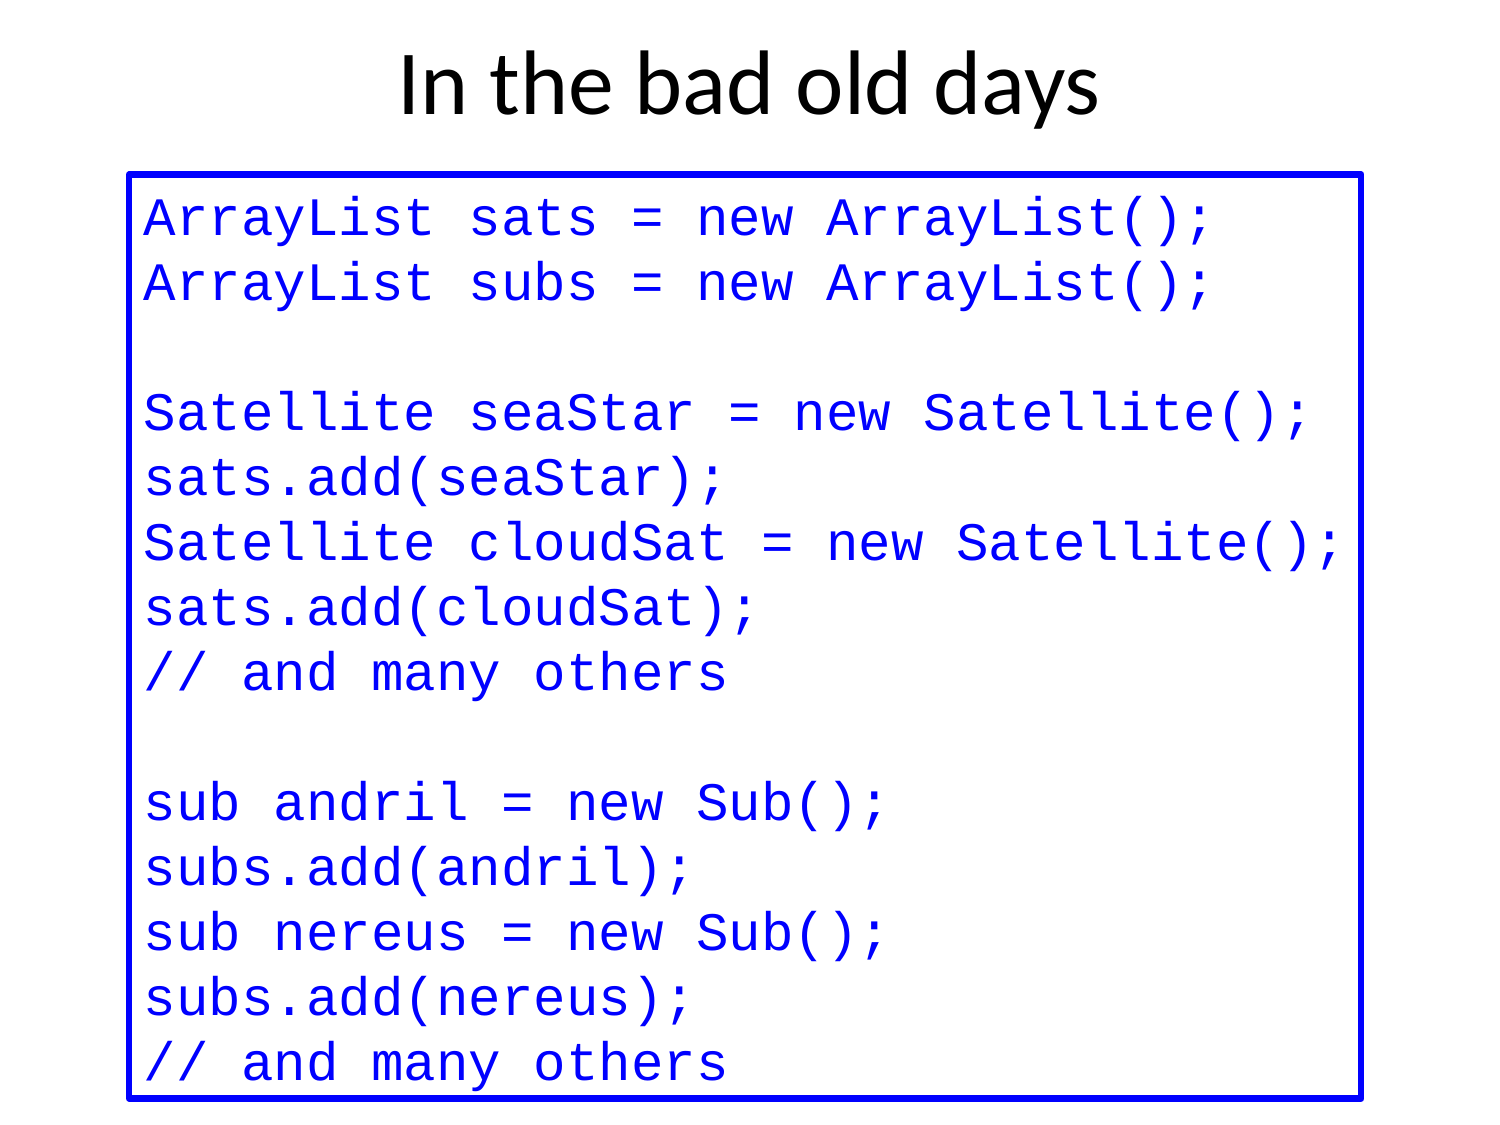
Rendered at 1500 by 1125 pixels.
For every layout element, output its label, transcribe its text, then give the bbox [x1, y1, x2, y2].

title In the bad old days [75, 5, 1425, 150]
text_box ArrayList sats = new ArrayList(); ArrayList subs = new ArrayList(); Satellite seaStar = new Satellite(); sats.add(seaStar); Satellite cloudSat = new Satellite(); sats.add(cloudSat); // and many others sub andril = new Sub(); subs.add(andril); sub nereus = new Sub(); subs.add(nereus); // and many others [129, 174, 1362, 1099]
